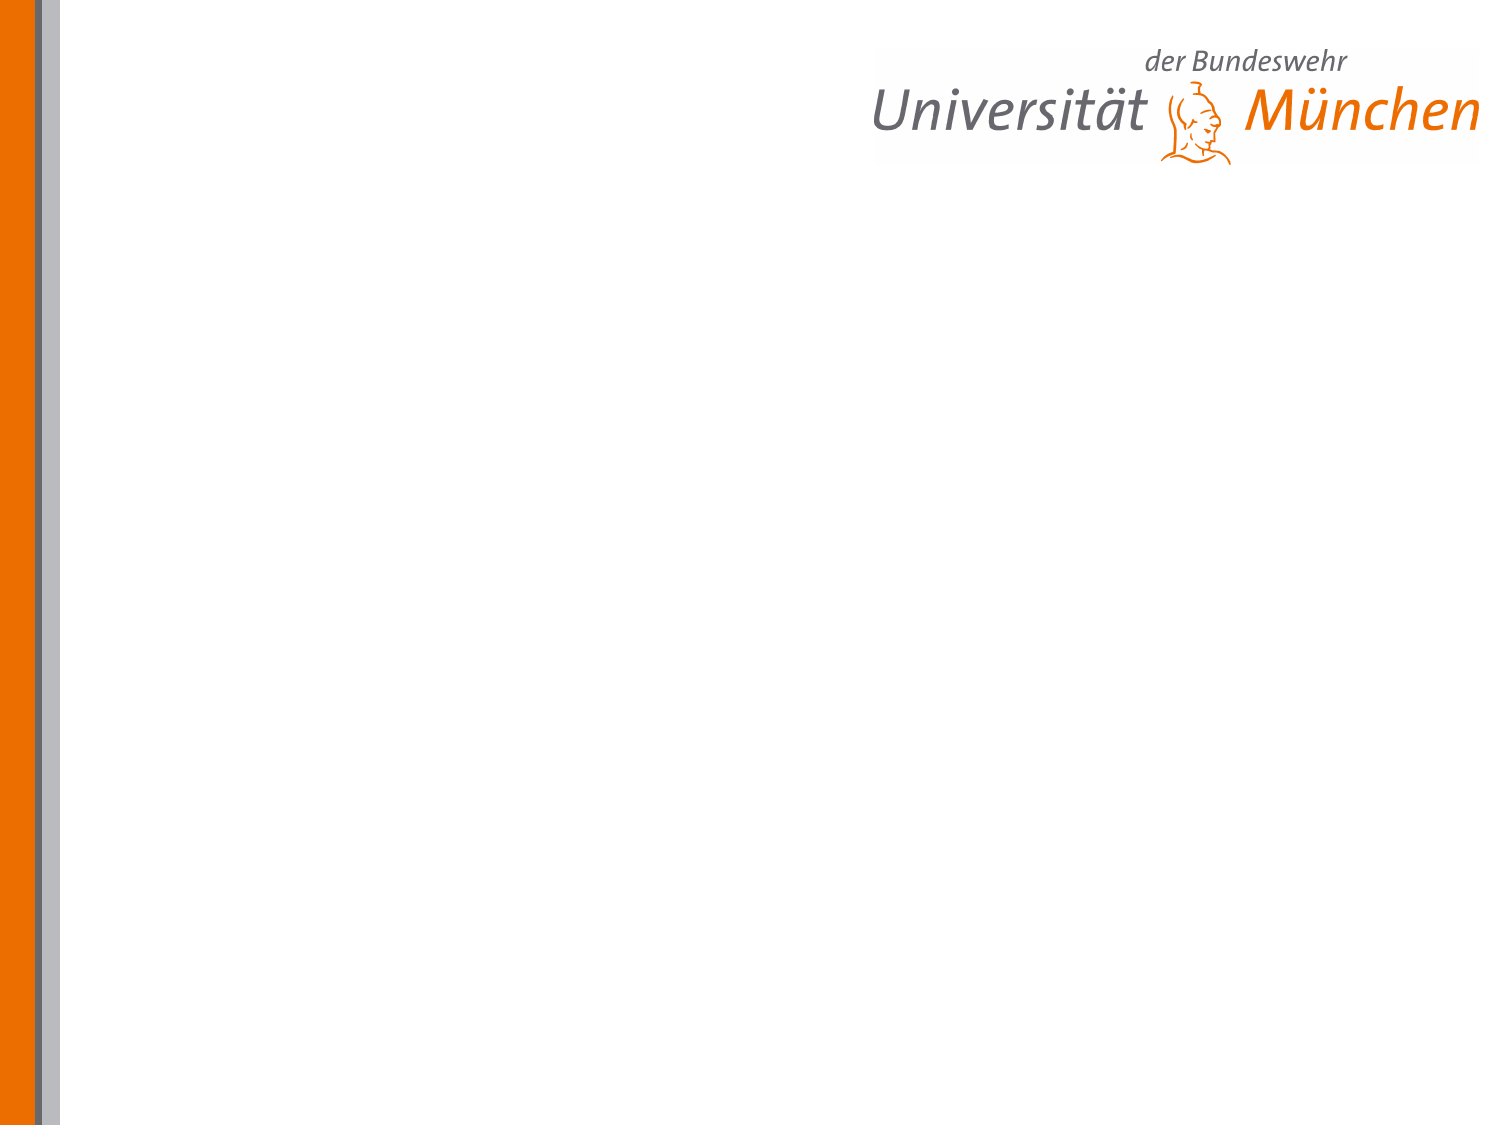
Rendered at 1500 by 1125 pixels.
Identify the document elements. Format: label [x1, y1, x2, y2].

picture [0, 0, 60, 1125]
picture [874, 49, 1479, 165]
